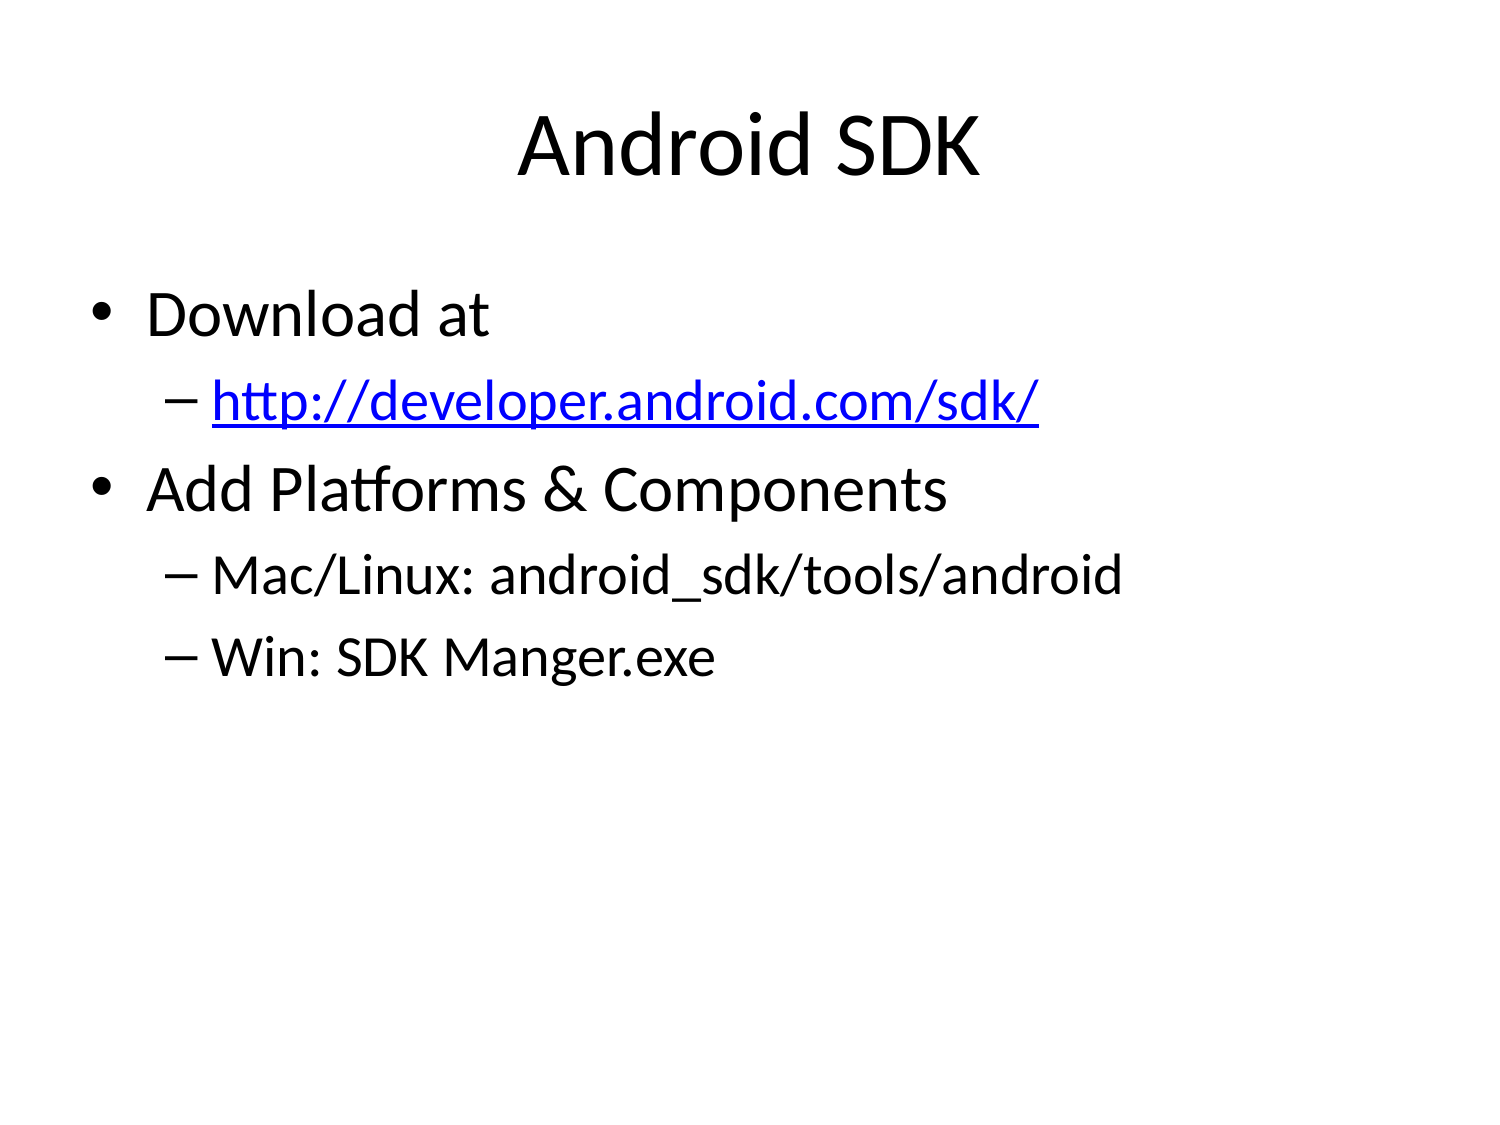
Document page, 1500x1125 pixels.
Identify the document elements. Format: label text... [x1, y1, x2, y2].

title Android SDK [75, 45, 1425, 233]
list Download at http://developer.android.com/sdk/ Add Platforms & Components Mac/Linux: android_sdk/tools/android Win: SDK Manger.exe [75, 262, 1425, 1005]
